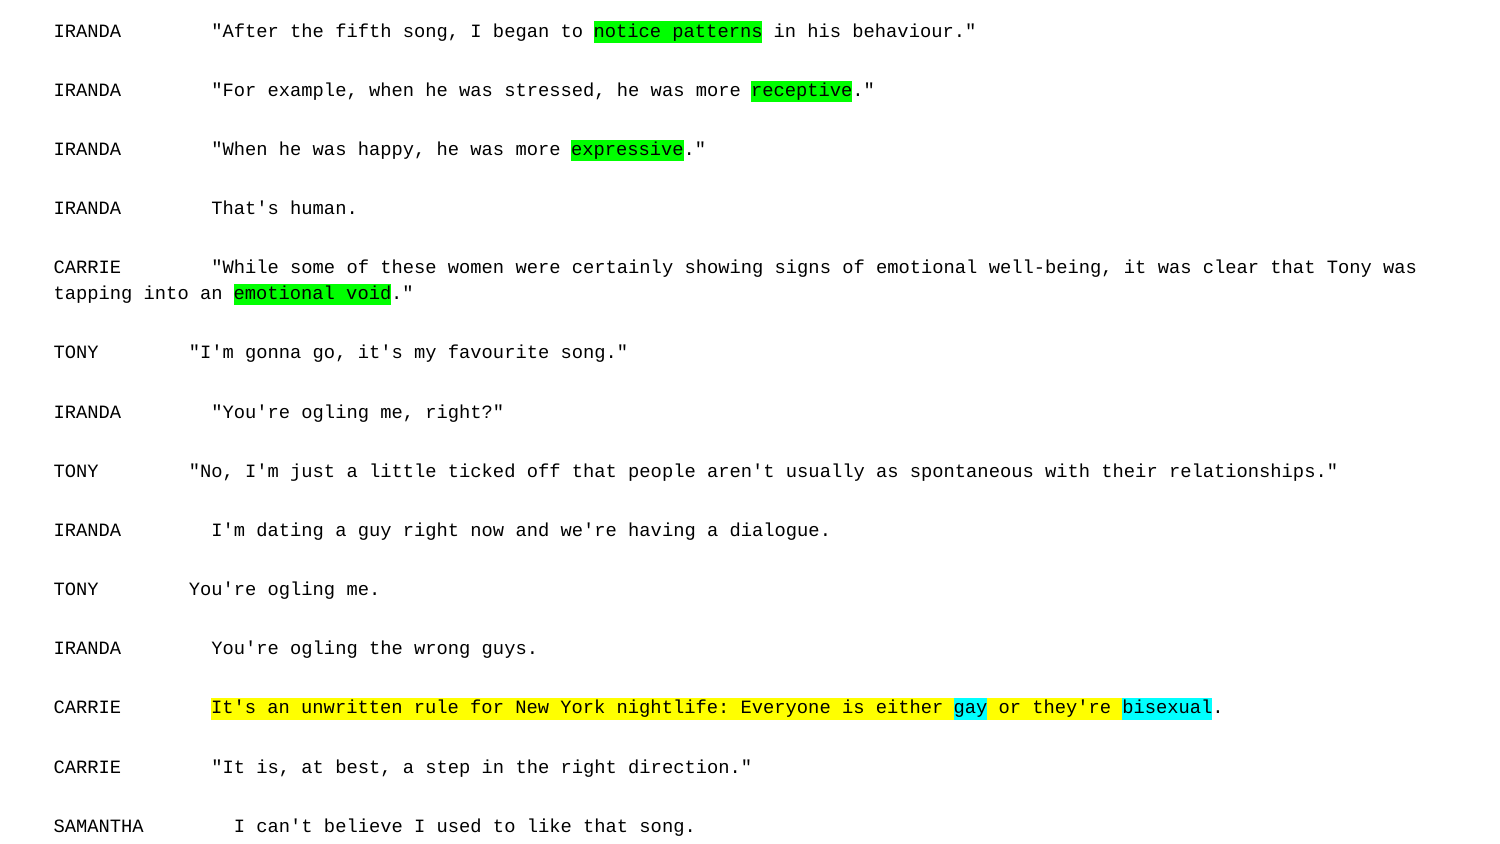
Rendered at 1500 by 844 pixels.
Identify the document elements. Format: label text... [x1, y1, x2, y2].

list IRANDA "After the fifth song, I began to notice patterns in his behaviour." IRANDA "For example, when he was stressed, he was more receptive." IRANDA "When he was happy, he was more expressive." IRANDA That's human. CARRIE "While some of these women were certainly showing signs of emotional well-being, it was clear that Tony was tapping into an emotional void." TONY "I'm gonna go, it's my favourite song." IRANDA "You're ogling me, right?" TONY "No, I'm just a little ticked off that people aren't usually as spontaneous with their relationships." IRANDA I'm dating a guy right now and we're having a dialogue. TONY You're ogling me. IRANDA You're ogling the wrong guys. CARRIE It's an unwritten rule for New York nightlife: Everyone is either gay or they're bisexual. CARRIE "It is, at best, a step in the right direction." SAMANTHA I can't believe I used to like that song. IRANDA I'm sorry. IRANDA Are you guys seeing anyone? SAMANTHA No one special. IRANDA "I'll check my availability, and we'll move on to the food battle." SAMANTHA I have a radio. CARRIE I do not have a radio. IRANDA You have a fucking radio. CARRIE Don't play games. IRANDA "For a radio station, it's a very low-risk, very safe investment." SAMANTHA I'll be fine. SAMANTHA I have a whole life to prepare for. SAMANTHA My hair dryer needs to be refilled. [38, 0, 1437, 844]
